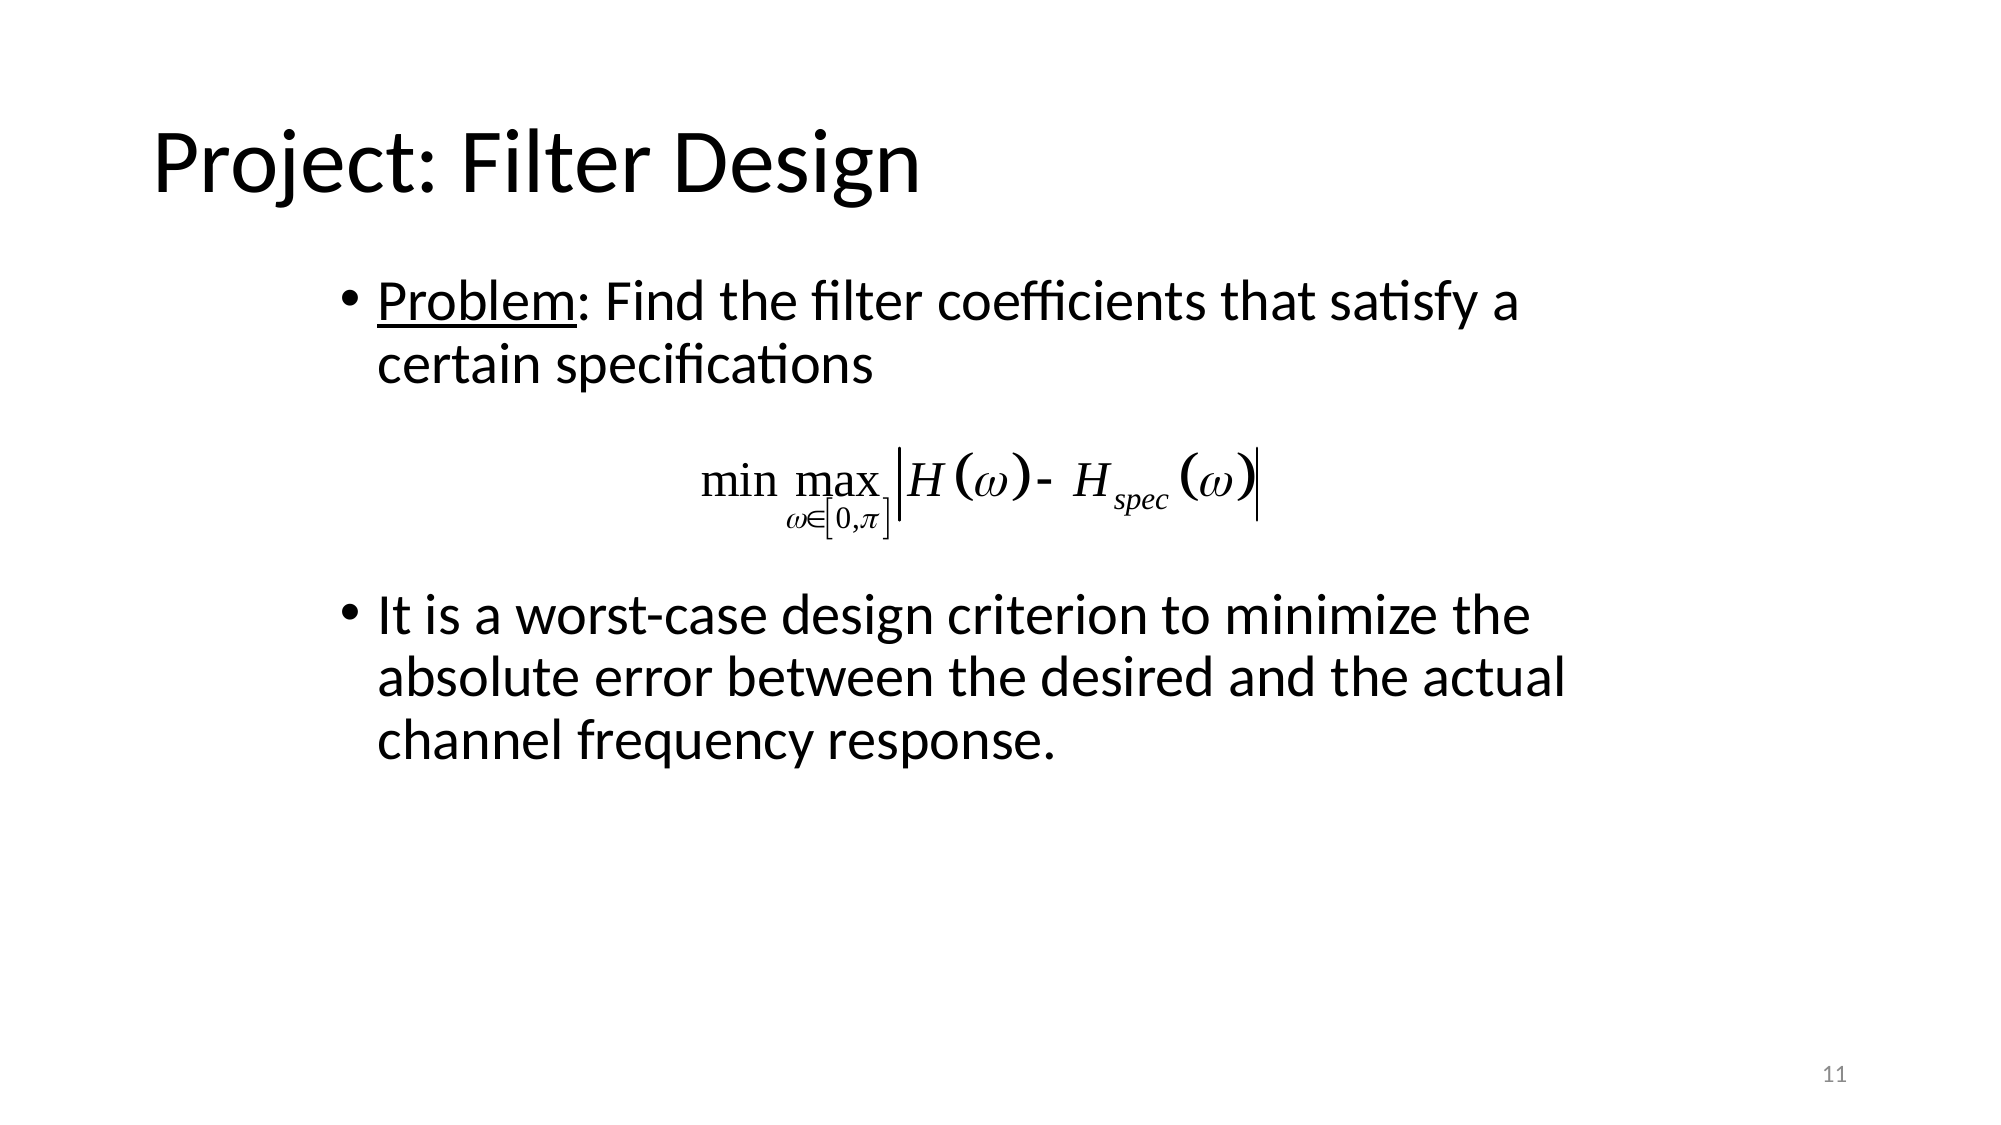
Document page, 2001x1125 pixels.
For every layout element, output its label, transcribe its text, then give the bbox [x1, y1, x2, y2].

slide_number 11 [1412, 1042, 1863, 1103]
title Project: Filter Design [137, 59, 1863, 278]
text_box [697, 442, 1265, 545]
list Problem: Find the filter coefficients that satisfy a certain specifications It is a worst-case design criterion to minimize the absolute error between the desired and the actual channel frequency response. [324, 262, 1675, 1032]
